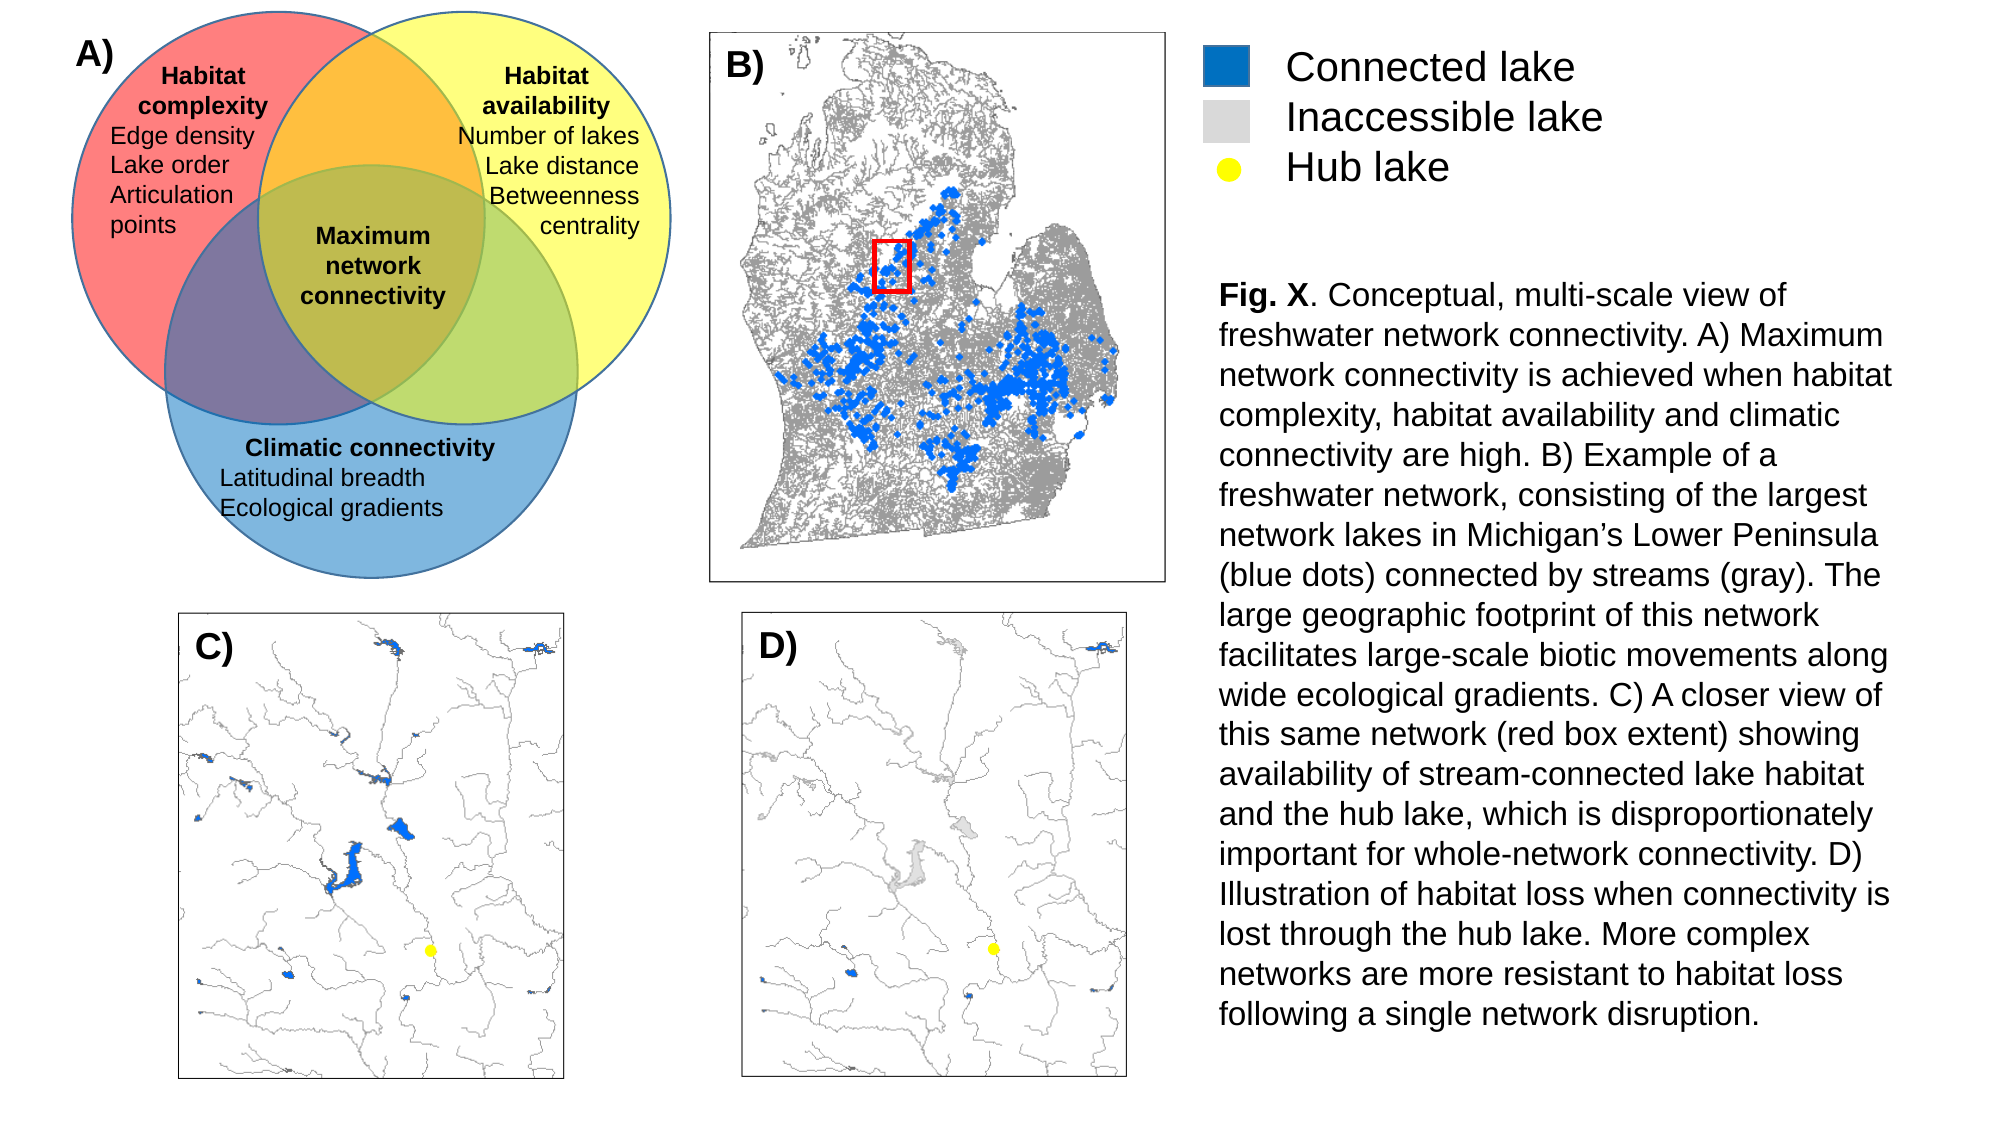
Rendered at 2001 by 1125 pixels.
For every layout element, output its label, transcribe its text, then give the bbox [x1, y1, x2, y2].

text_box [71, 121, 204, 392]
text_box [164, 247, 426, 494]
text_box Climatic connectivity Latitudinal breadth Ecological gradients [204, 423, 537, 529]
text_box [502, 393, 578, 497]
text_box [1203, 45, 1250, 87]
picture [175, 610, 566, 1082]
text_box [312, 10, 589, 212]
text_box [165, 10, 371, 76]
picture [704, 32, 1170, 588]
text_box Fig. X. Conceptual, multi-scale view of freshwater network connectivity. A) Maximum network connectivity is achieved when habitat complexity, habitat availability and climatic connectivity are high. B) Example of a freshwater network, consisting of the largest network lakes in Michigan’s Lower Peninsula (blue dots) connected by streams (gray). The large geographic footprint of this network facilitates large-scale biotic movements along wide ecological gradients. C) A closer view of this same network (red box extent) showing availability of stream-connected lake habitat and the hub lake, which is disproportionately important for whole-network connectivity. D) Illustration of habitat loss when connectivity is lost through the hub lake. More complex networks are more resistant to habitat loss following a single network disruption. [1204, 266, 1913, 1040]
text_box Habitat complexity Edge density Lake order Articulation points [95, 51, 312, 247]
text_box [259, 247, 265, 276]
text_box [1203, 100, 1250, 143]
text_box Habitat availability Number of lakes Lake distance Betweenness centrality [438, 52, 655, 247]
text_box [282, 137, 672, 423]
text_box A) [60, 21, 165, 82]
text_box Maximum network connectivity [265, 212, 482, 317]
picture [739, 610, 1130, 1082]
text_box [1216, 157, 1242, 182]
text_box Connected lake Inaccessible lake Hub lake [1270, 32, 1629, 197]
text_box [236, 529, 507, 579]
